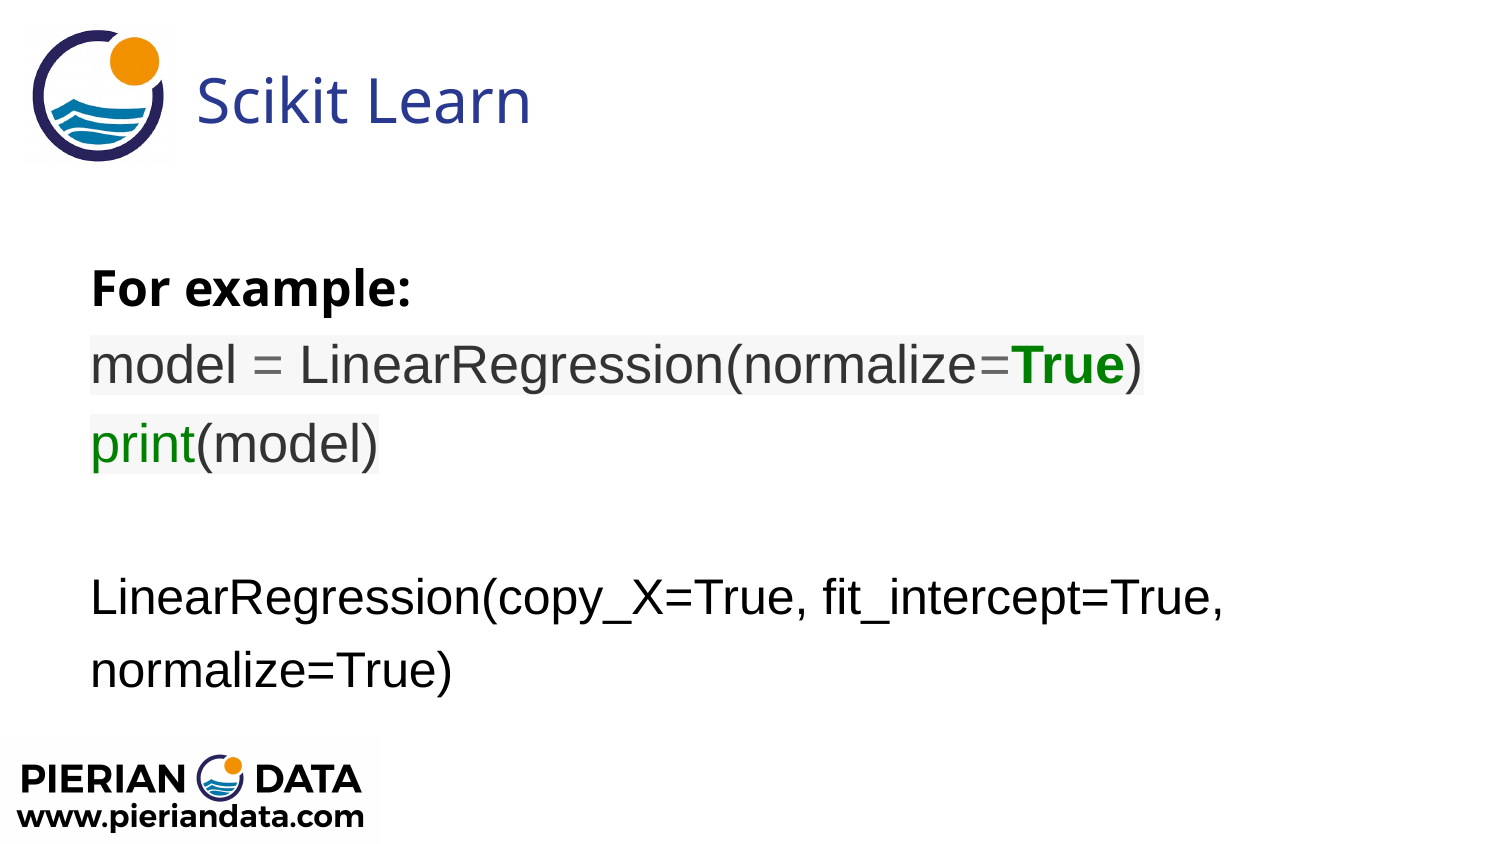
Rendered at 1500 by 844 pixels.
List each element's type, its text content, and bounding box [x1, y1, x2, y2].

picture [24, 24, 172, 167]
picture [0, 736, 381, 844]
text_box [176, 34, 1330, 157]
text_box For example: model = LinearRegression(normalize=True) print(model) LinearRegression(copy_X=True, fit_intercept=True, normalize=True) [74, 228, 1500, 712]
text_box Scikit Learn [181, 45, 1500, 146]
